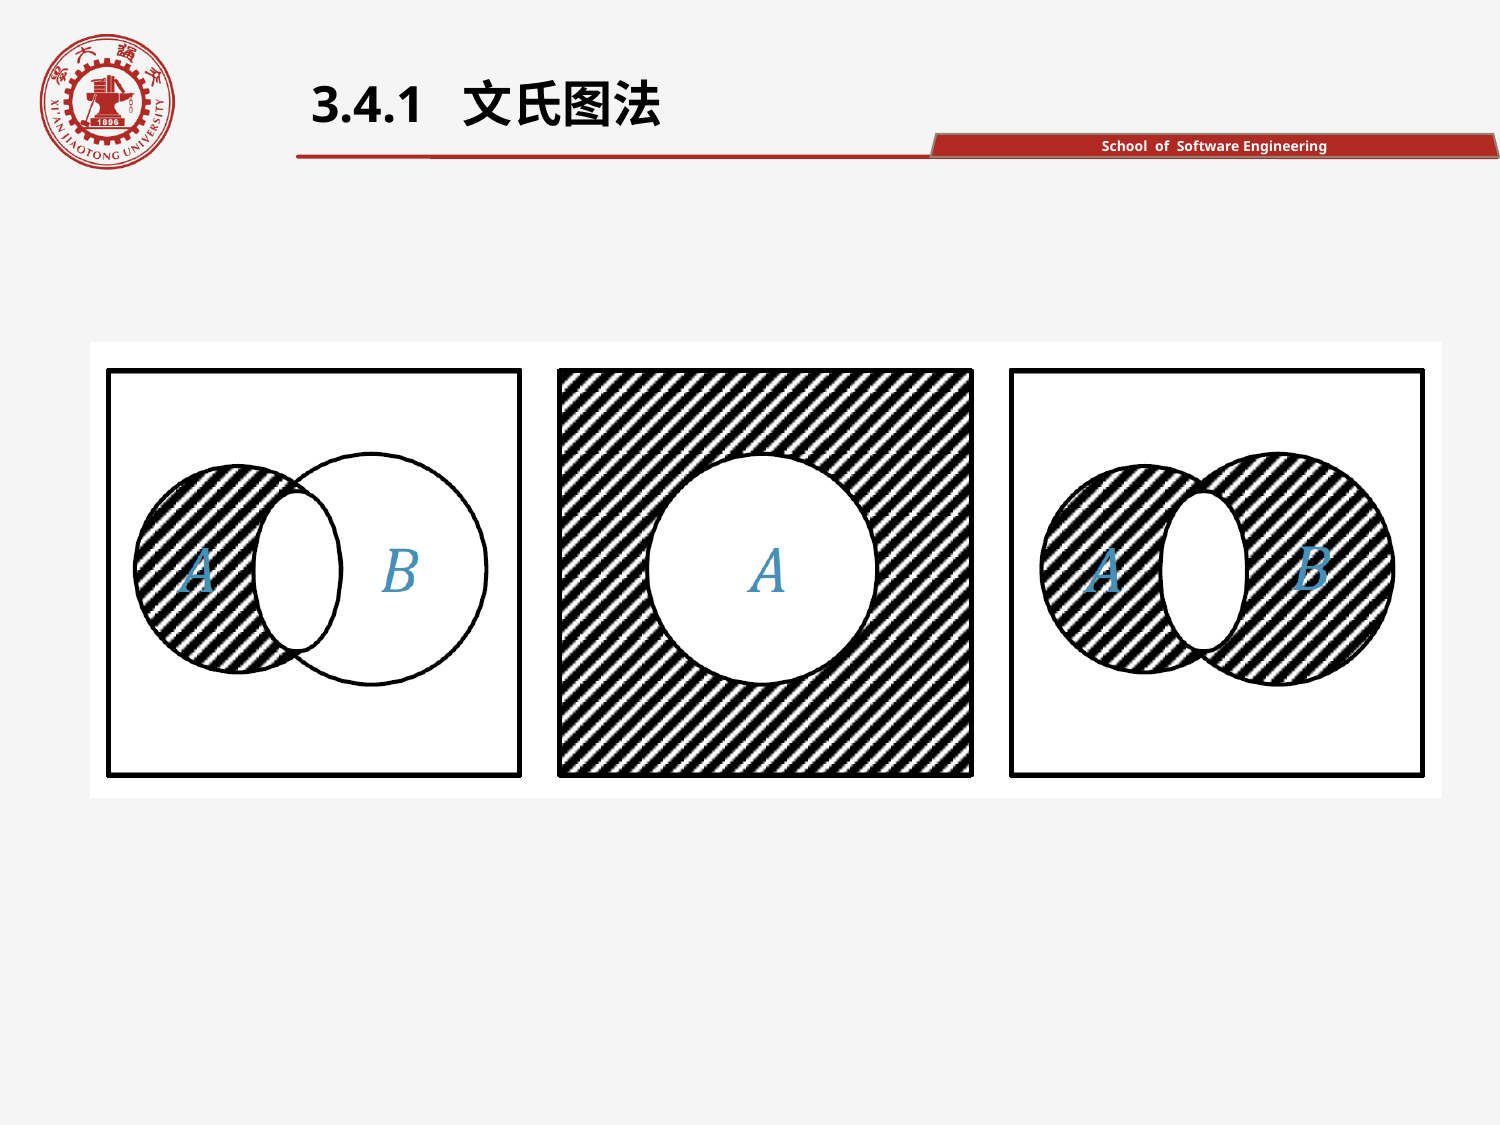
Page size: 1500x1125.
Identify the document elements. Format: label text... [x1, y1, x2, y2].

picture [39, 34, 185, 175]
picture [89, 342, 1442, 798]
list 3.4.1 文氏图法 [296, 72, 979, 157]
